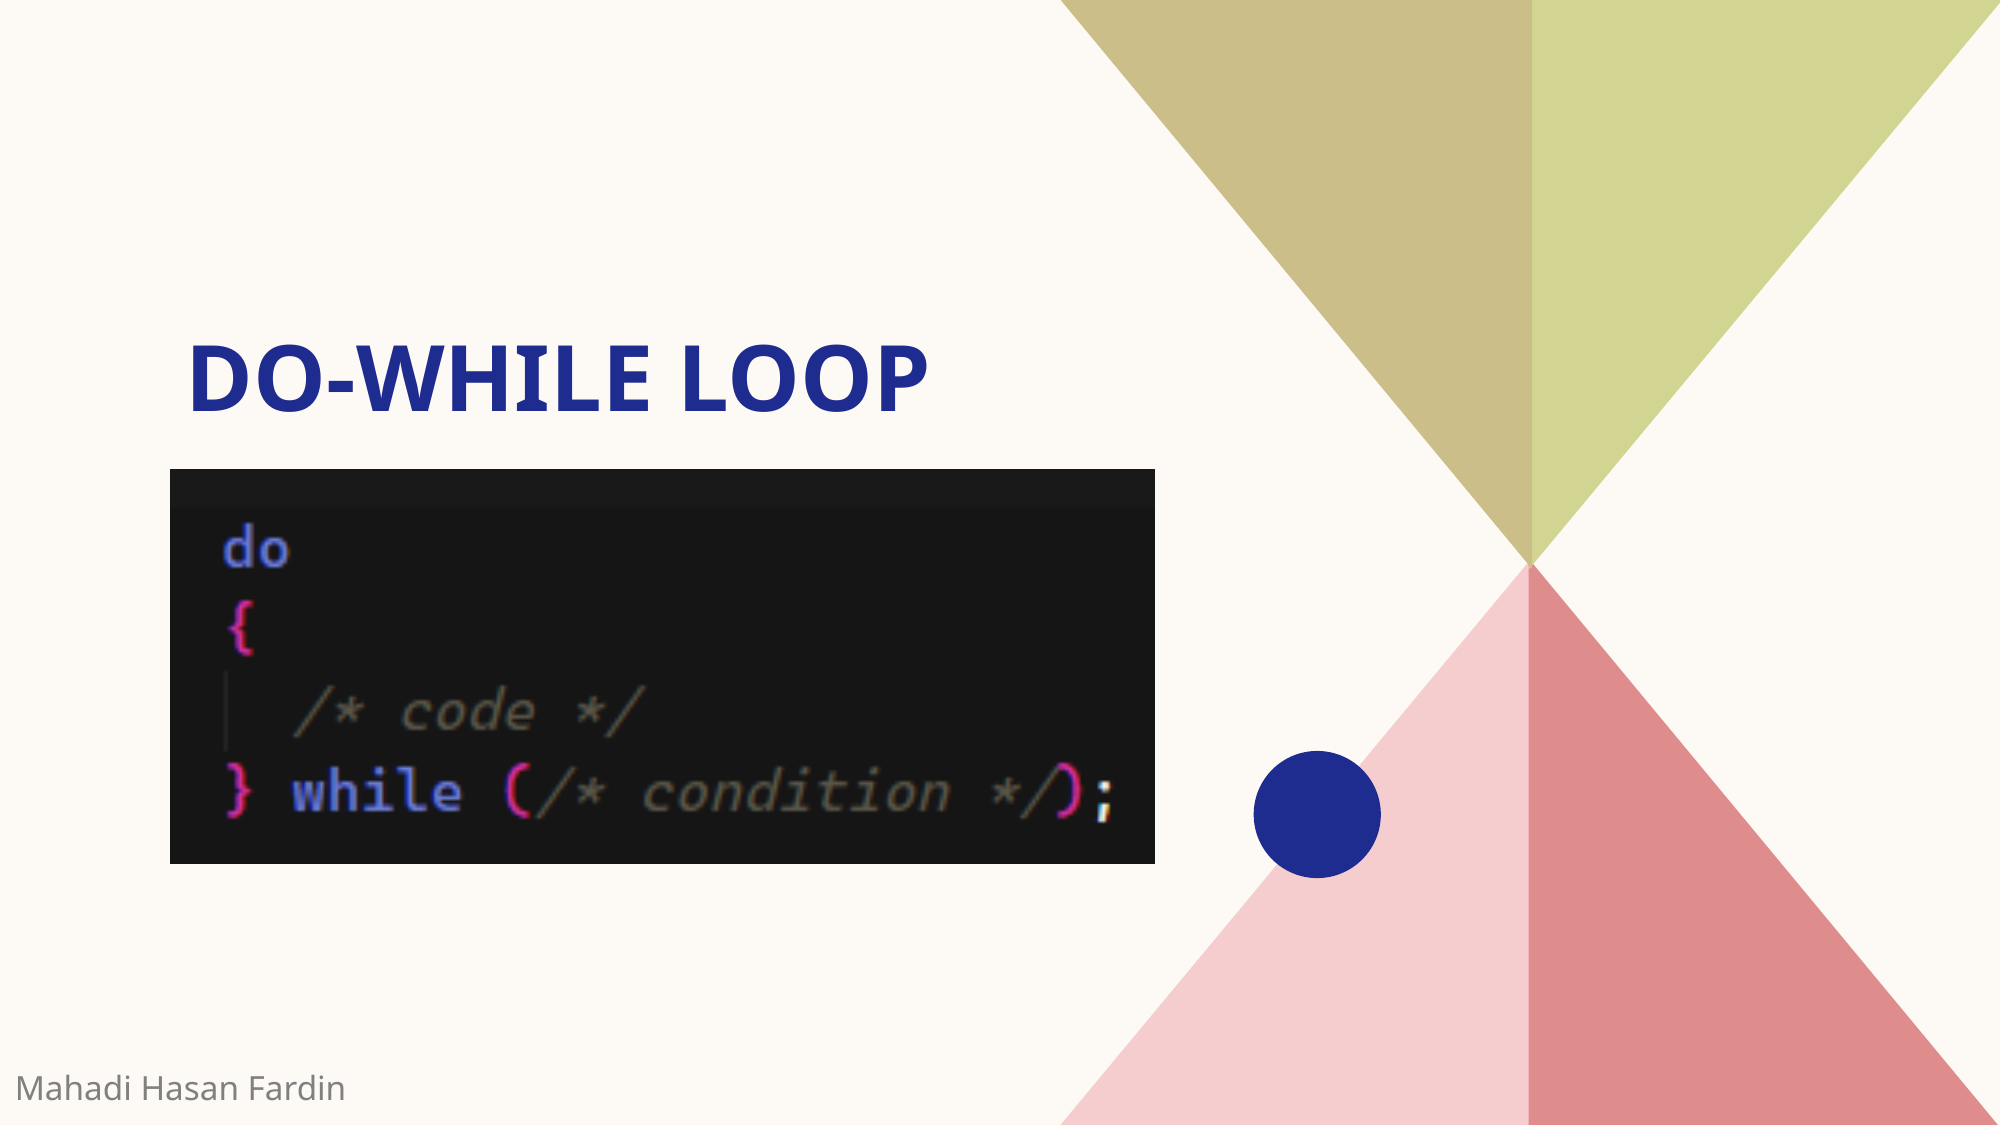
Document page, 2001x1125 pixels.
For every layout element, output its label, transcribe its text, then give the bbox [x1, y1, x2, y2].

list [170, 469, 1155, 864]
title Do-while loop [170, 311, 1105, 438]
text_box Mahadi Hasan Fardin [0, 1059, 1002, 1114]
